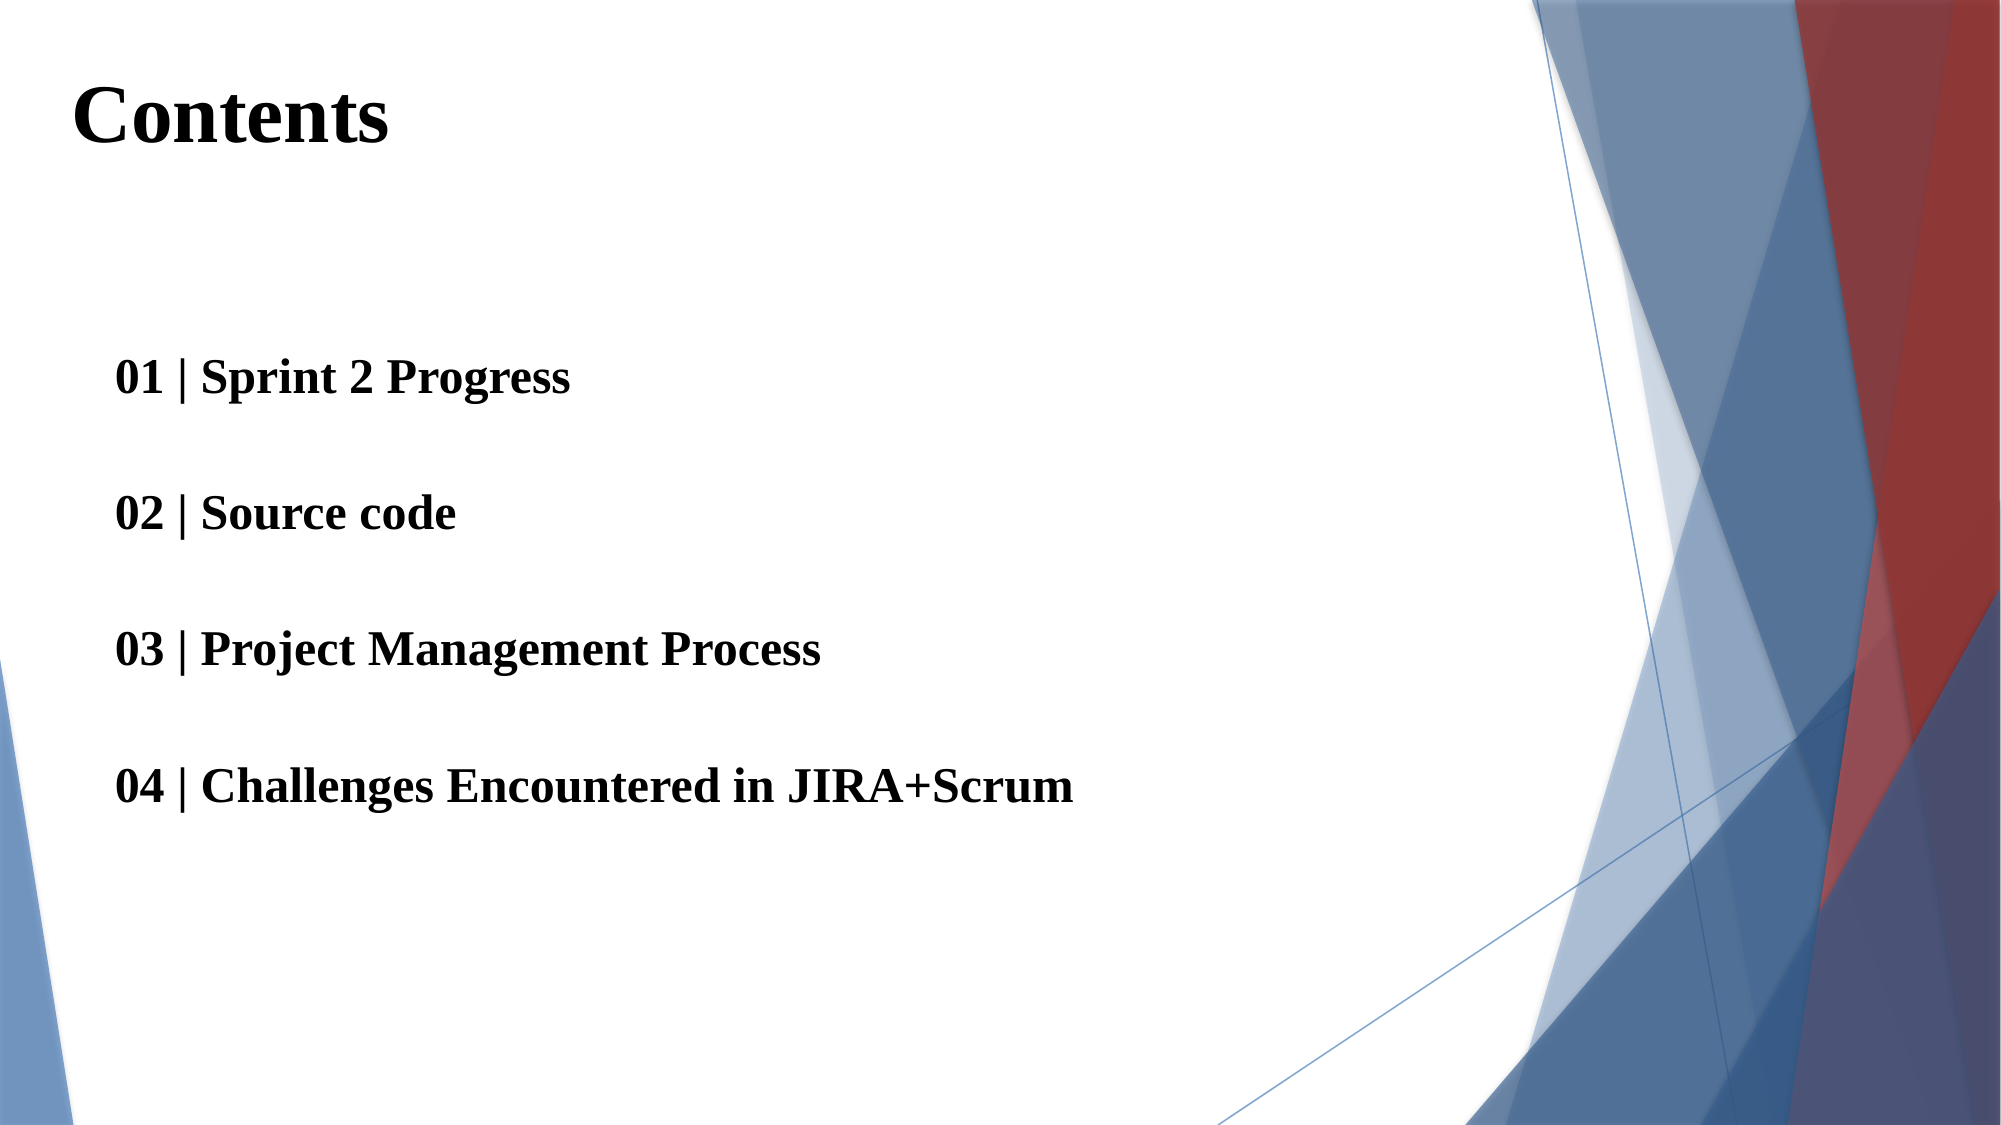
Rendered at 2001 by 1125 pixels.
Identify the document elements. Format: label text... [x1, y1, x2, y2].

text_box Contents [56, 51, 490, 167]
text_box 02 | Source code [99, 472, 1174, 547]
text_box 04 | Challenges Encountered in JIRA+Scrum [99, 744, 1174, 820]
text_box 03 | Project Management Process [99, 608, 1371, 684]
text_box 01 | Sprint 2 Progress [99, 335, 1174, 411]
